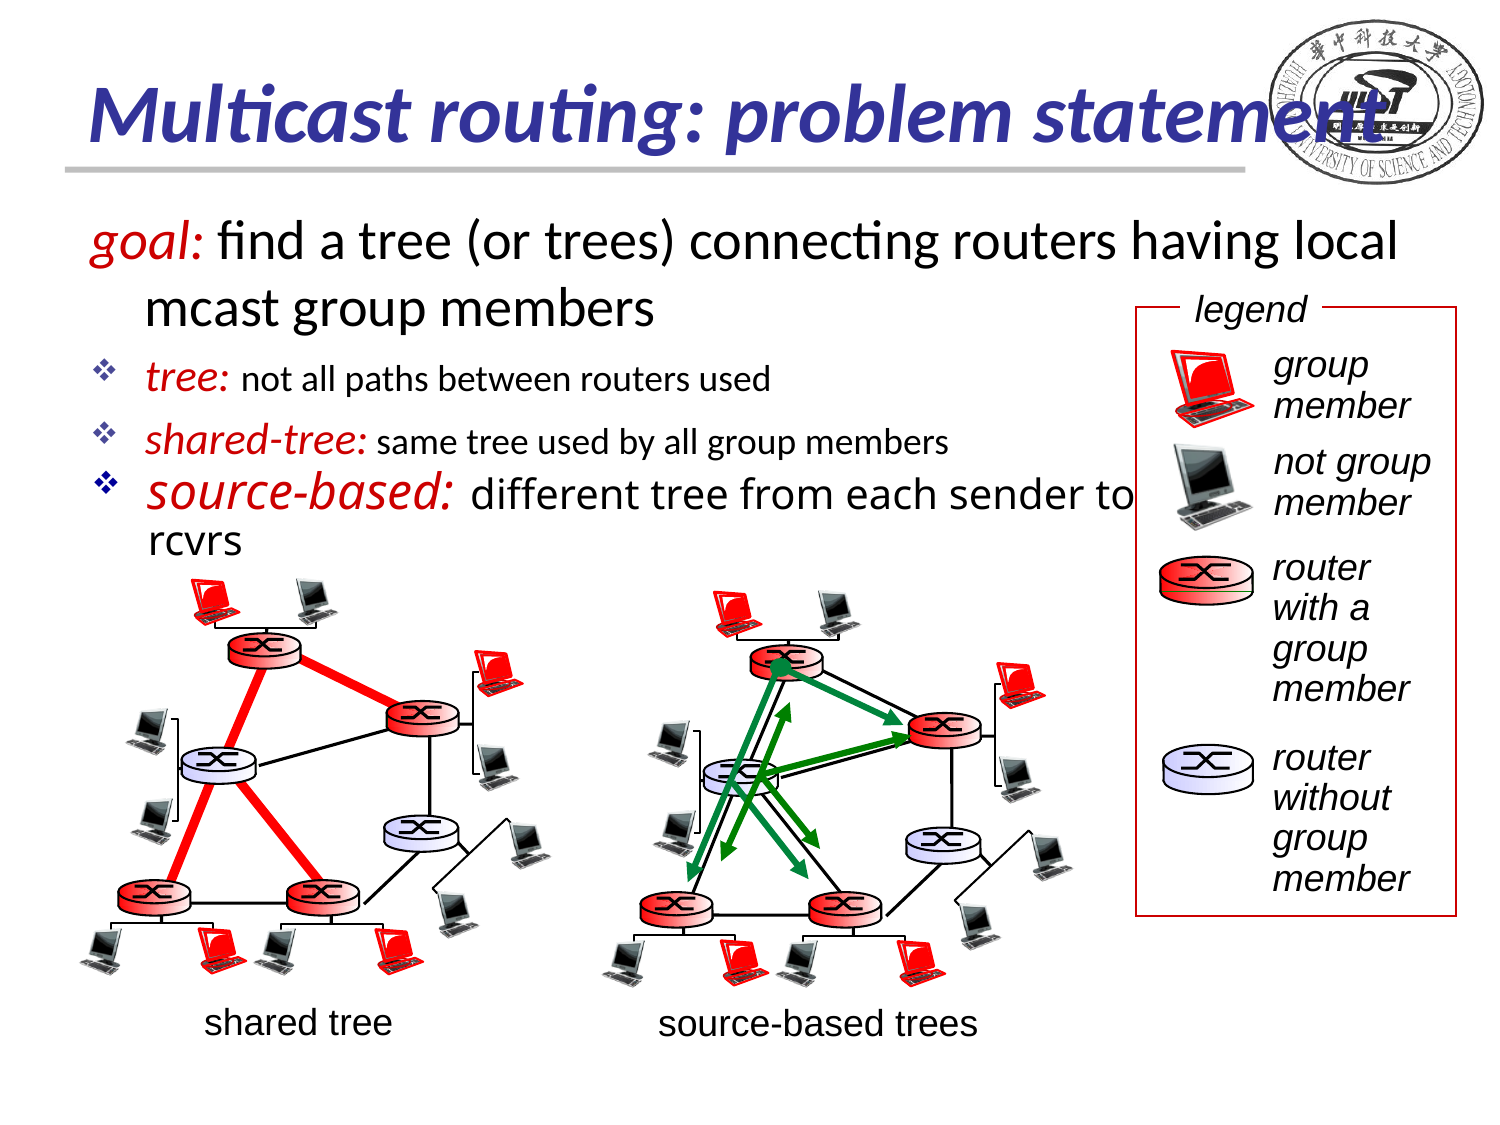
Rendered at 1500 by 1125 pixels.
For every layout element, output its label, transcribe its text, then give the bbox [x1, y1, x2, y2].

picture [114, 706, 169, 759]
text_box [286, 879, 360, 916]
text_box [117, 879, 192, 916]
picture [119, 796, 175, 850]
picture [68, 926, 124, 980]
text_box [474, 649, 533, 700]
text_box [181, 747, 257, 785]
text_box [374, 927, 433, 978]
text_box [111, 620, 518, 932]
text_box source-based: different tree from each sender to rcvrs [76, 383, 1130, 573]
picture [475, 742, 530, 796]
text_box shared tree [189, 990, 409, 1050]
picture [435, 888, 490, 942]
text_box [383, 815, 460, 853]
picture [294, 575, 350, 629]
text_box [197, 926, 256, 977]
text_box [590, 588, 1084, 1052]
picture [1257, 18, 1489, 185]
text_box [386, 700, 460, 737]
list goal: find a tree (or trees) connecting routers having local mcast group members tree: not all paths between routers used shared-tree: same tree used by all group members [75, 195, 1426, 473]
picture [242, 925, 297, 979]
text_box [228, 632, 302, 669]
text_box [190, 577, 249, 629]
picture [507, 820, 562, 873]
title Multicast routing: problem statement [71, 54, 1449, 167]
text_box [1135, 277, 1458, 917]
